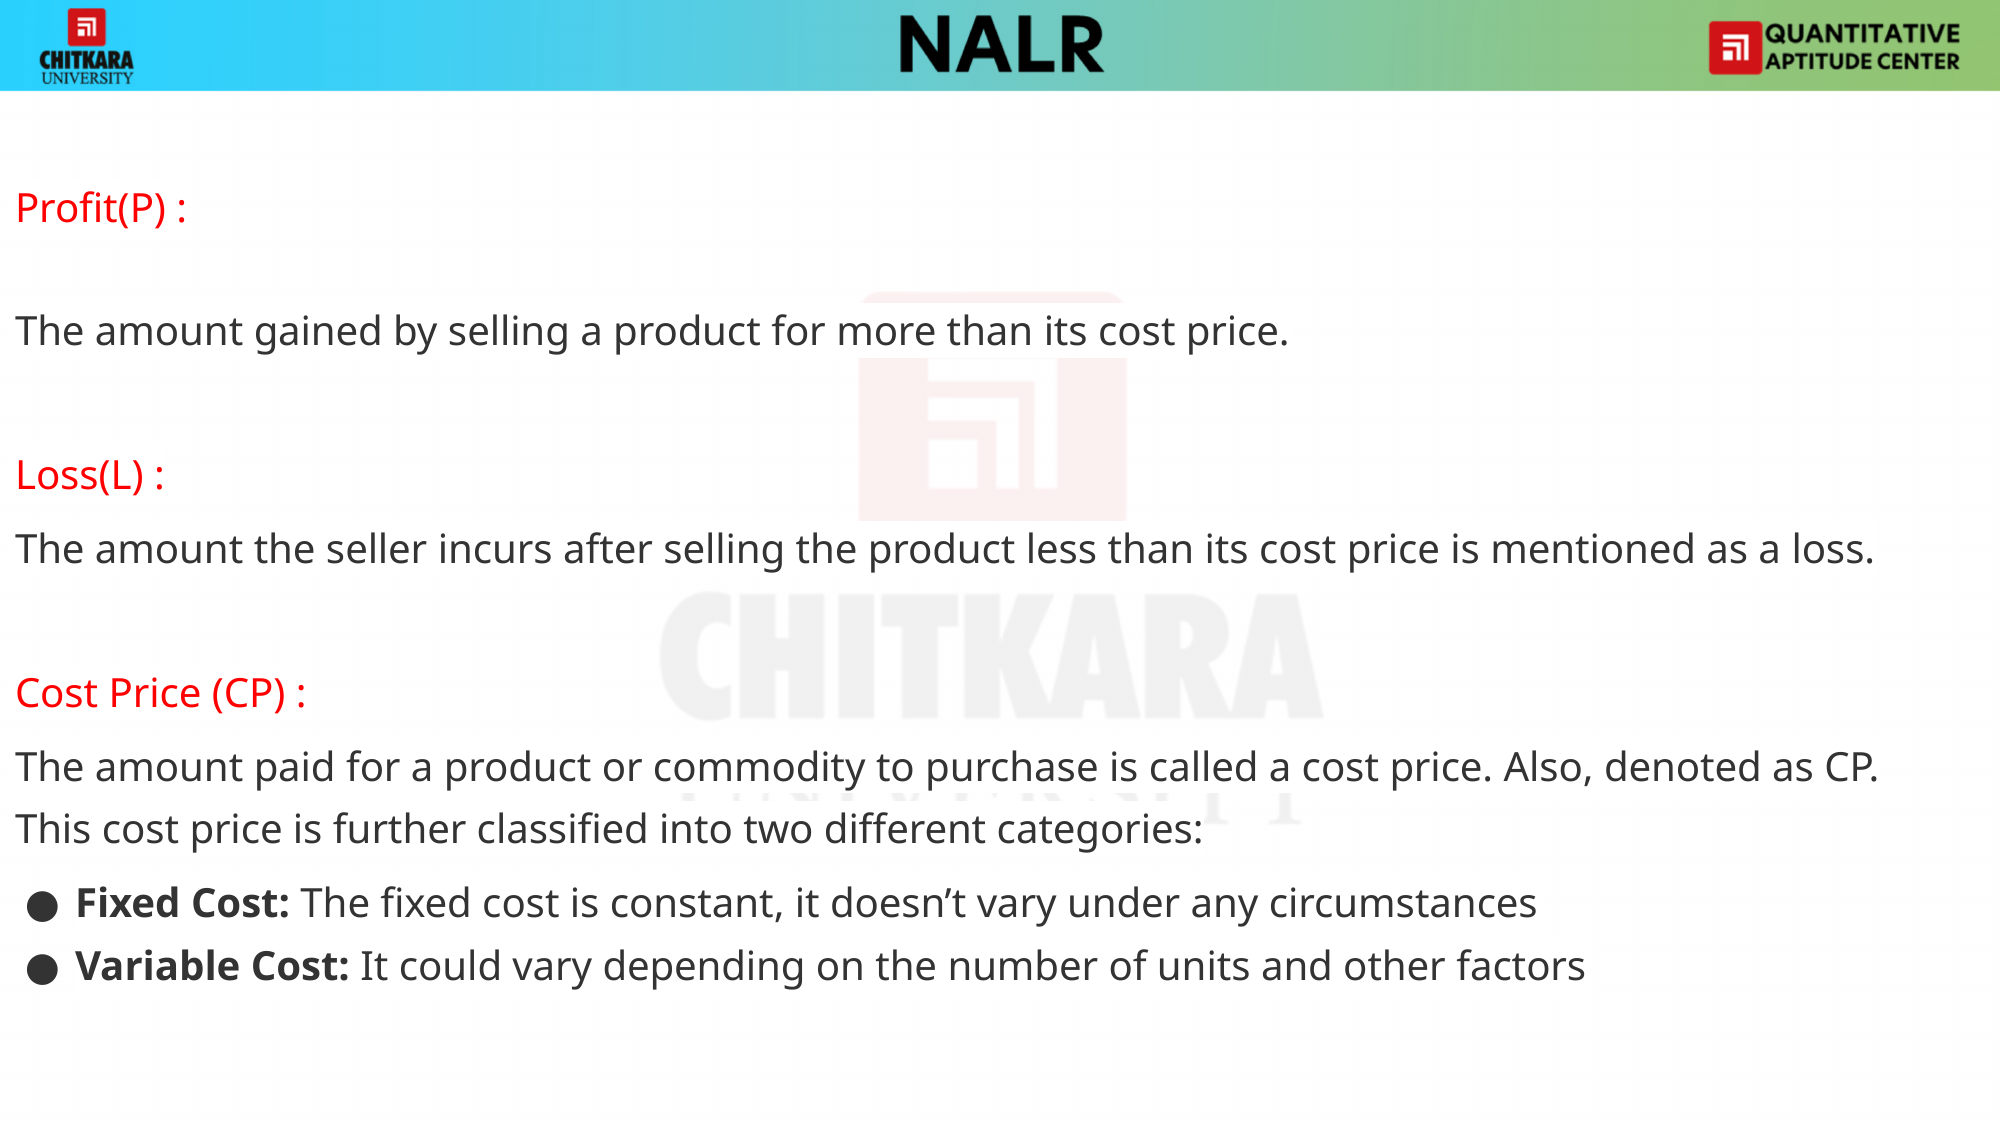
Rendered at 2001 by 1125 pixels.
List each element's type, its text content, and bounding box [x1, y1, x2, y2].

list Profit(P) : The amount gained by selling a product for more than its cost price. Loss(L) : The amount the seller incurs after selling the product less than its cost price is mentioned as a loss. Cost Price (CP) : The amount paid for a product or commodity to purchase is called a cost price. Also, denoted as CP. This cost price is further classified into two different categories: Fixed Cost: The fixed cost is constant, it doesn’t vary under any circumstances Variable Cost: It could vary depending on the number of units and other factors [0, 175, 1925, 1053]
title [0, 31, 1917, 142]
picture [0, 0, 2000, 1125]
